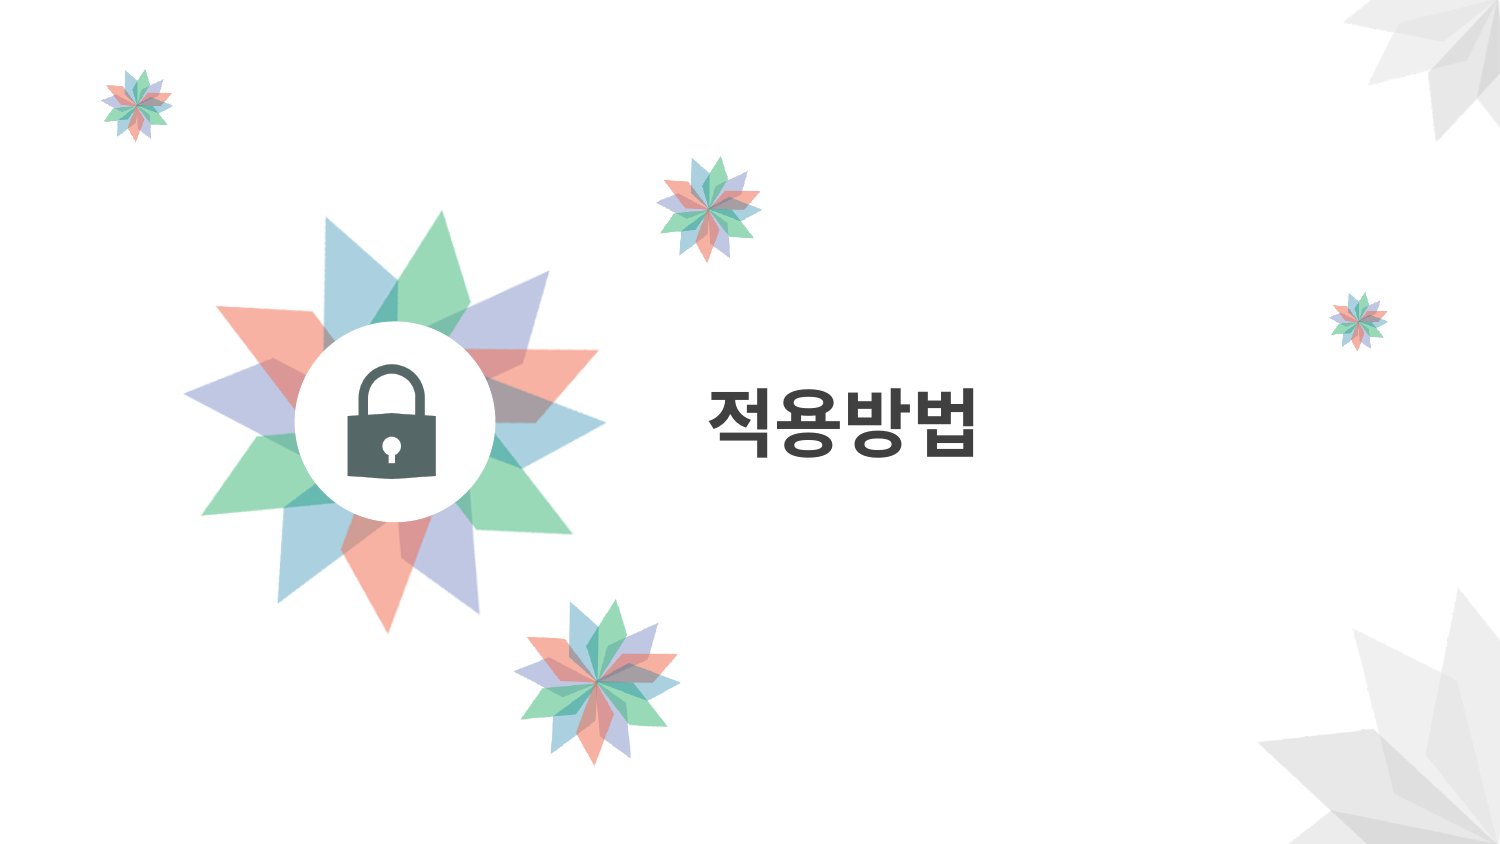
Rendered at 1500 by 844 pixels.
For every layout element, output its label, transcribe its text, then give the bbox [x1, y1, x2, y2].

picture [655, 155, 762, 263]
picture [100, 68, 173, 142]
picture [1257, 587, 1500, 844]
picture [183, 209, 681, 766]
picture [1344, 0, 1500, 141]
list 적용방법 [691, 383, 1500, 461]
picture [1328, 291, 1388, 351]
